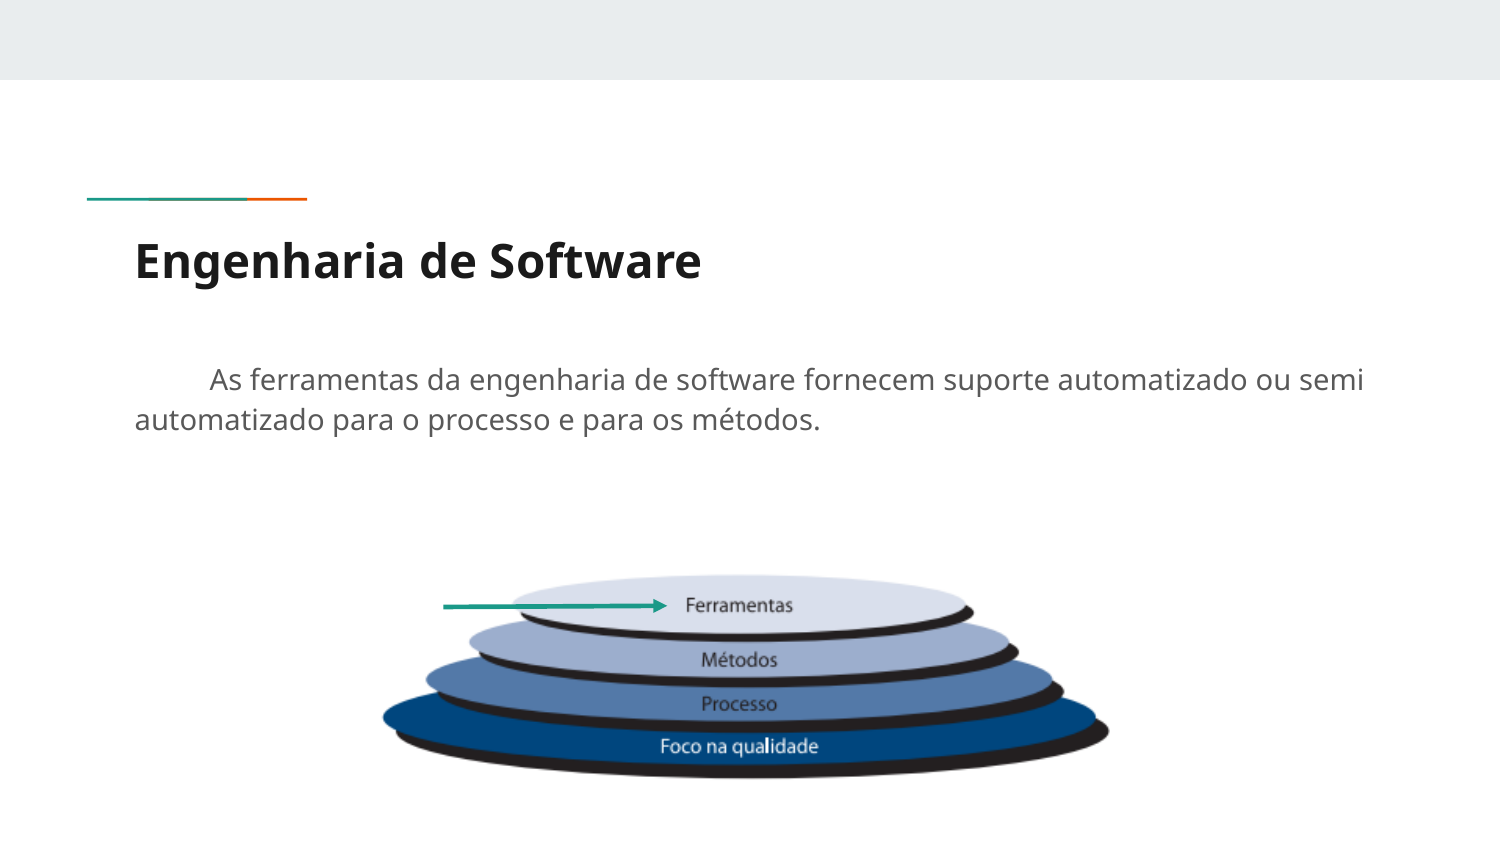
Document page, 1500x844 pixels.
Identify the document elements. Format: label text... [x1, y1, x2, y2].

list As ferramentas da engenharia de software fornecem suporte automatizado ou semi automatizado para o processo e para os métodos. [119, 341, 1381, 728]
picture [354, 561, 1146, 791]
title Engenharia de Software [119, 216, 1381, 305]
